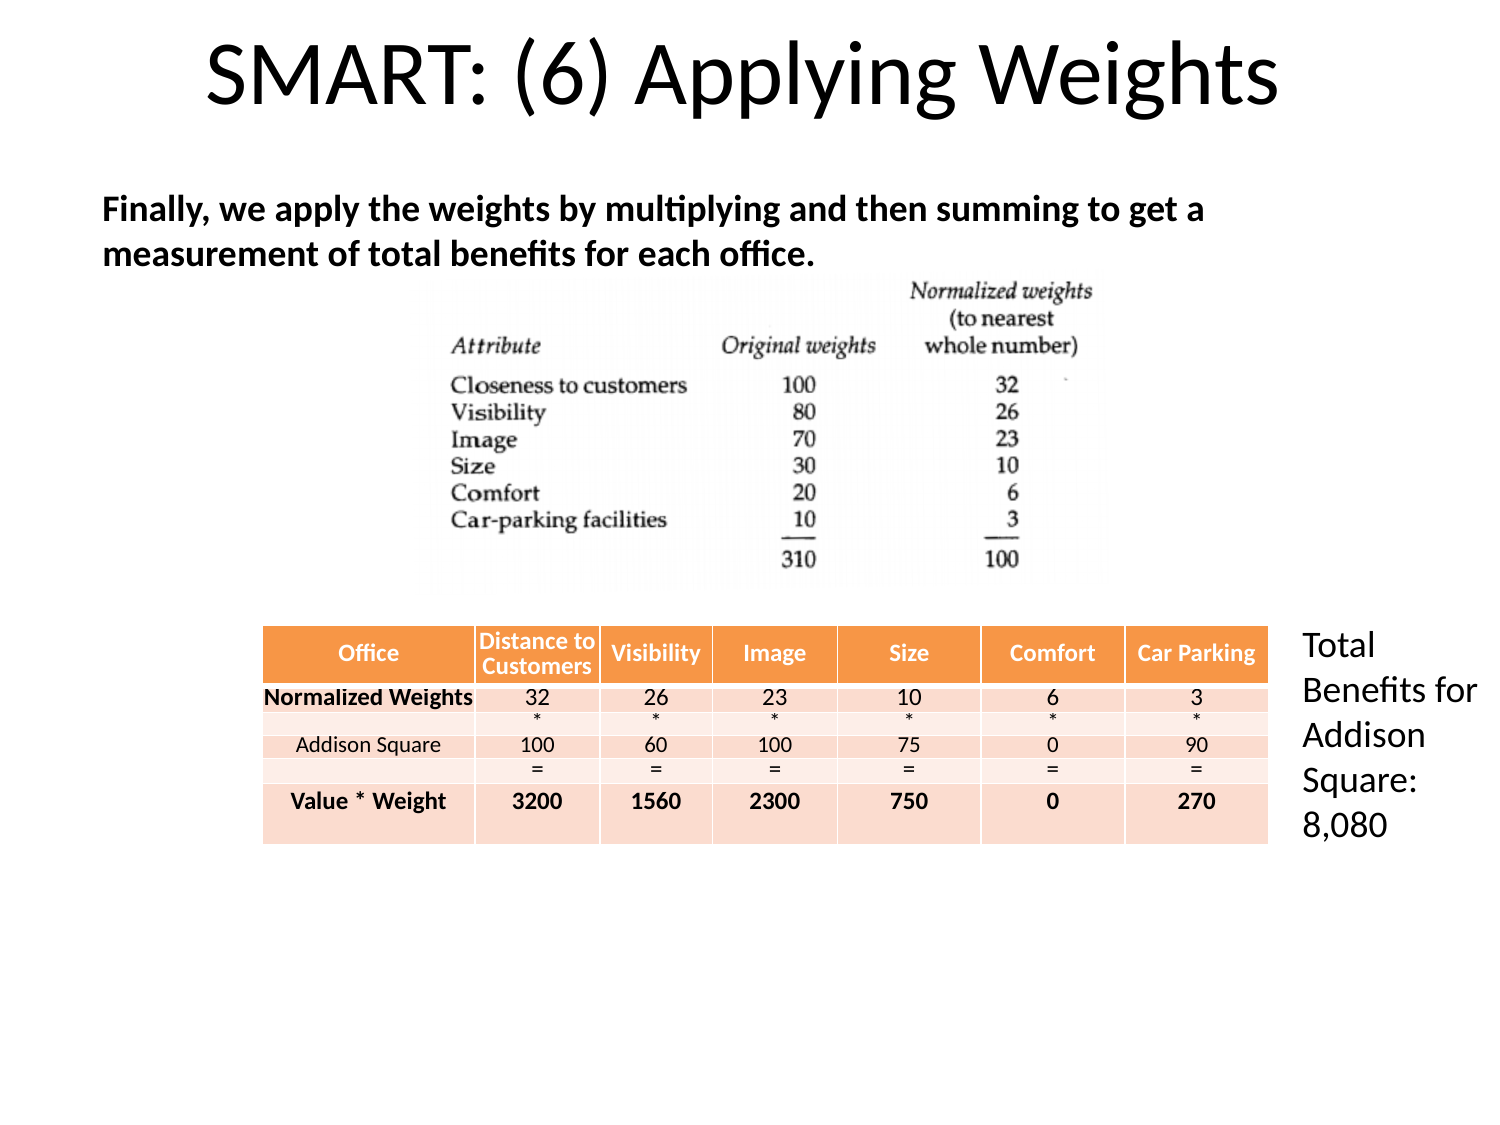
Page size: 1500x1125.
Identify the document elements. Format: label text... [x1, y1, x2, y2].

table_cell 2300 [713, 784, 837, 844]
table_header Distance to Customers [476, 626, 599, 683]
table_cell = [713, 759, 837, 783]
table_cell [263, 713, 474, 735]
table_header Size [838, 626, 980, 683]
table_cell 100 [476, 736, 599, 758]
table_cell Addison Square [263, 736, 474, 758]
picture [410, 269, 1109, 594]
table_cell = [476, 759, 599, 783]
table_cell 6 [982, 689, 1124, 712]
table_cell 90 [1126, 736, 1268, 758]
table_cell = [601, 759, 712, 783]
table_cell 23 [713, 689, 837, 712]
table_cell 26 [601, 689, 712, 712]
table_cell 75 [838, 736, 980, 758]
table_cell = [982, 759, 1124, 783]
table_cell 3 [1126, 689, 1268, 712]
table_header Office [263, 626, 474, 683]
table_cell * [601, 713, 712, 735]
table_cell 100 [713, 736, 837, 758]
text_box Finally, we apply the weights by multiplying and then summing to get a measurement of total benefits for each office. [87, 176, 1413, 282]
table_cell * [838, 713, 980, 735]
table_cell * [1126, 713, 1268, 735]
text_box Total Benefits for Addison Square: 8,080 [1287, 612, 1500, 853]
table_header Image [713, 626, 837, 683]
table_cell Value * Weight [263, 784, 474, 844]
table_cell 1560 [601, 784, 712, 844]
table_cell * [713, 713, 837, 735]
table_cell = [838, 759, 980, 783]
table_cell * [476, 713, 599, 735]
table_cell 3200 [476, 784, 599, 844]
table_cell 0 [982, 736, 1124, 758]
table_cell 32 [476, 689, 599, 712]
table_cell Normalized Weights [263, 689, 474, 712]
table_cell 60 [601, 736, 712, 758]
table_cell = [1126, 759, 1268, 783]
table_cell 10 [838, 689, 980, 712]
table_cell [263, 759, 474, 783]
table_cell 0 [982, 784, 1124, 844]
text_box SMART: (6) Applying Weights [50, 0, 1438, 175]
table_header Visibility [601, 626, 712, 683]
table_cell * [982, 713, 1124, 735]
table_cell 270 [1126, 784, 1268, 844]
table_header Comfort [982, 626, 1124, 683]
table_header Car Parking [1126, 626, 1268, 683]
table_cell 750 [838, 784, 980, 844]
